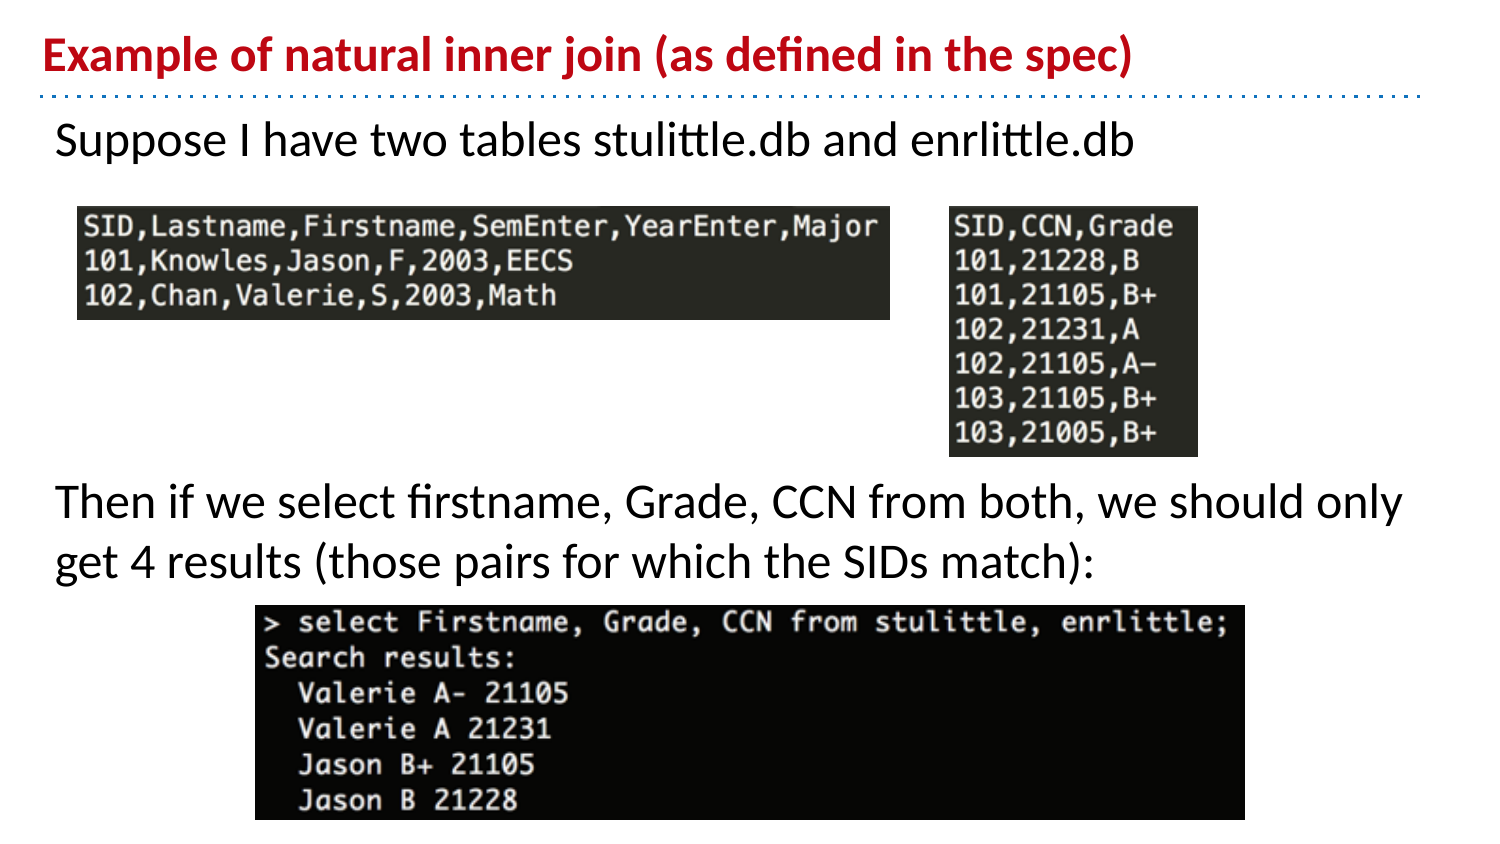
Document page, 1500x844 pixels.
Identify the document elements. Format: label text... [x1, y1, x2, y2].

picture [948, 206, 1198, 458]
picture [255, 604, 1245, 821]
title Example of natural inner join (as defined in the spec) [27, 15, 1378, 97]
picture [77, 206, 890, 320]
list Suppose I have two tables stulittle.db and enrlittle.db Then if we select firstname, Grade, CCN from both, we should only get 4 results (those pairs for which the SIDs match): [39, 91, 1425, 773]
